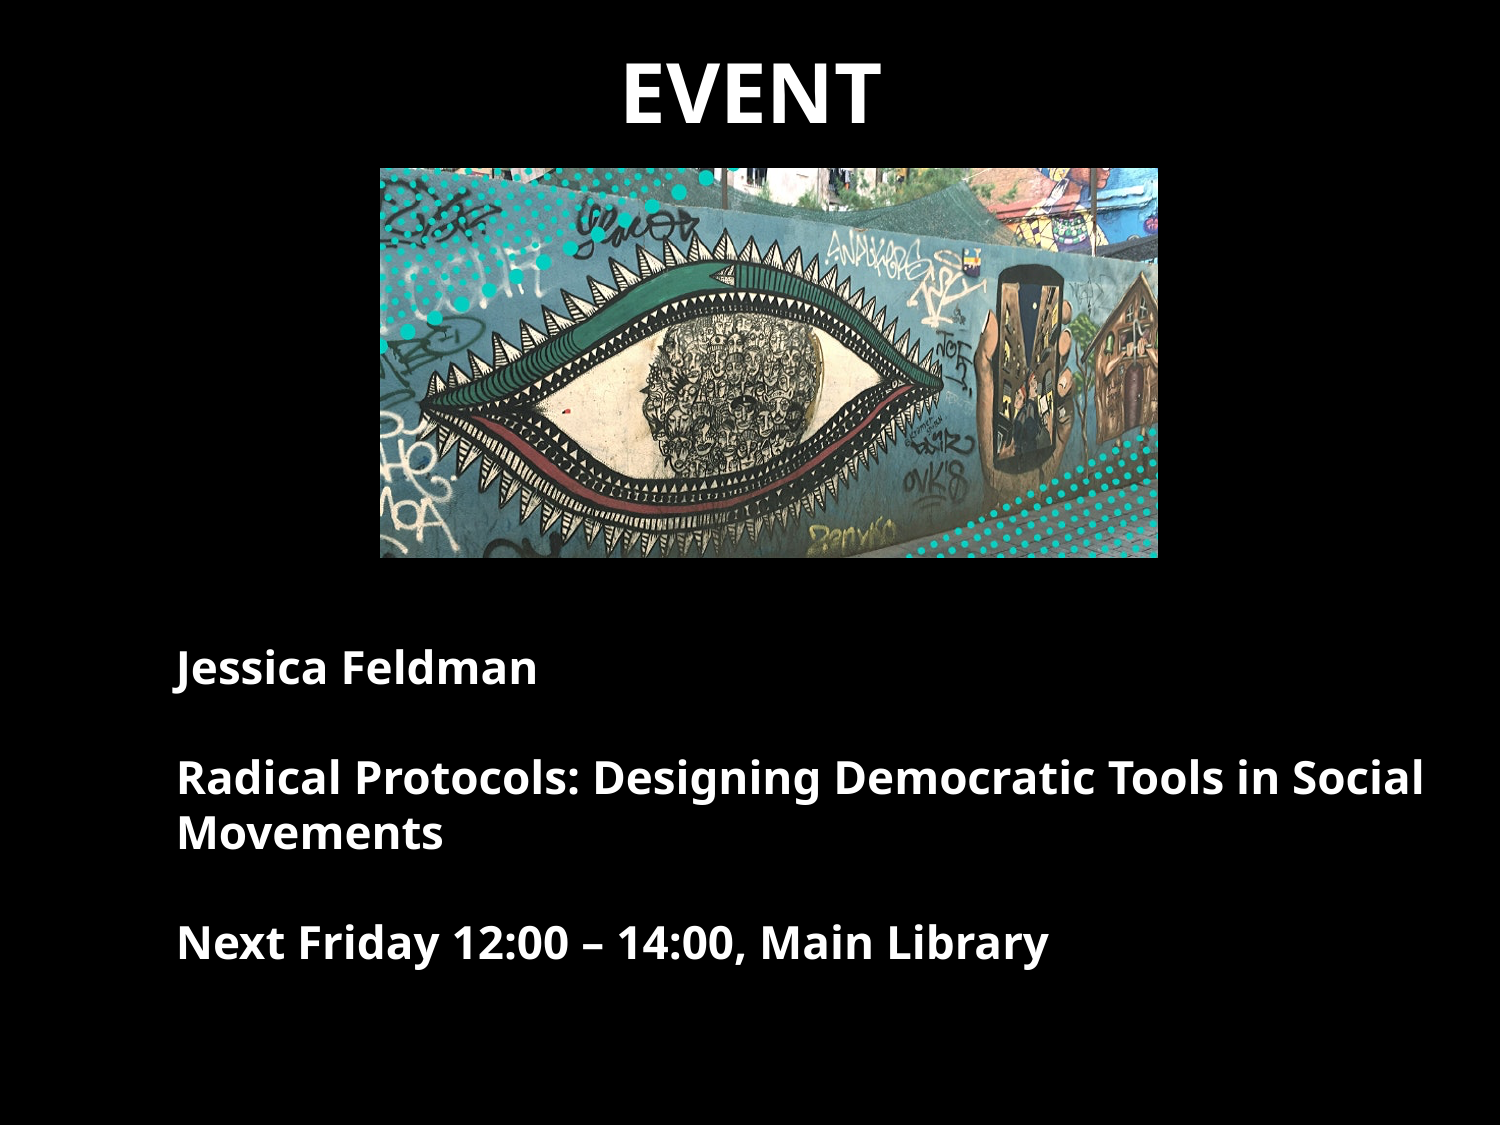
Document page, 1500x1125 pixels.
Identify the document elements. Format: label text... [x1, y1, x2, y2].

text_box Jessica Feldman Radical Protocols: Designing Democratic Tools in Social Movements Next Friday 12:00 – 14:00, Main Library [85, 631, 1453, 1086]
picture [380, 168, 1159, 558]
title Event [113, 32, 1389, 257]
